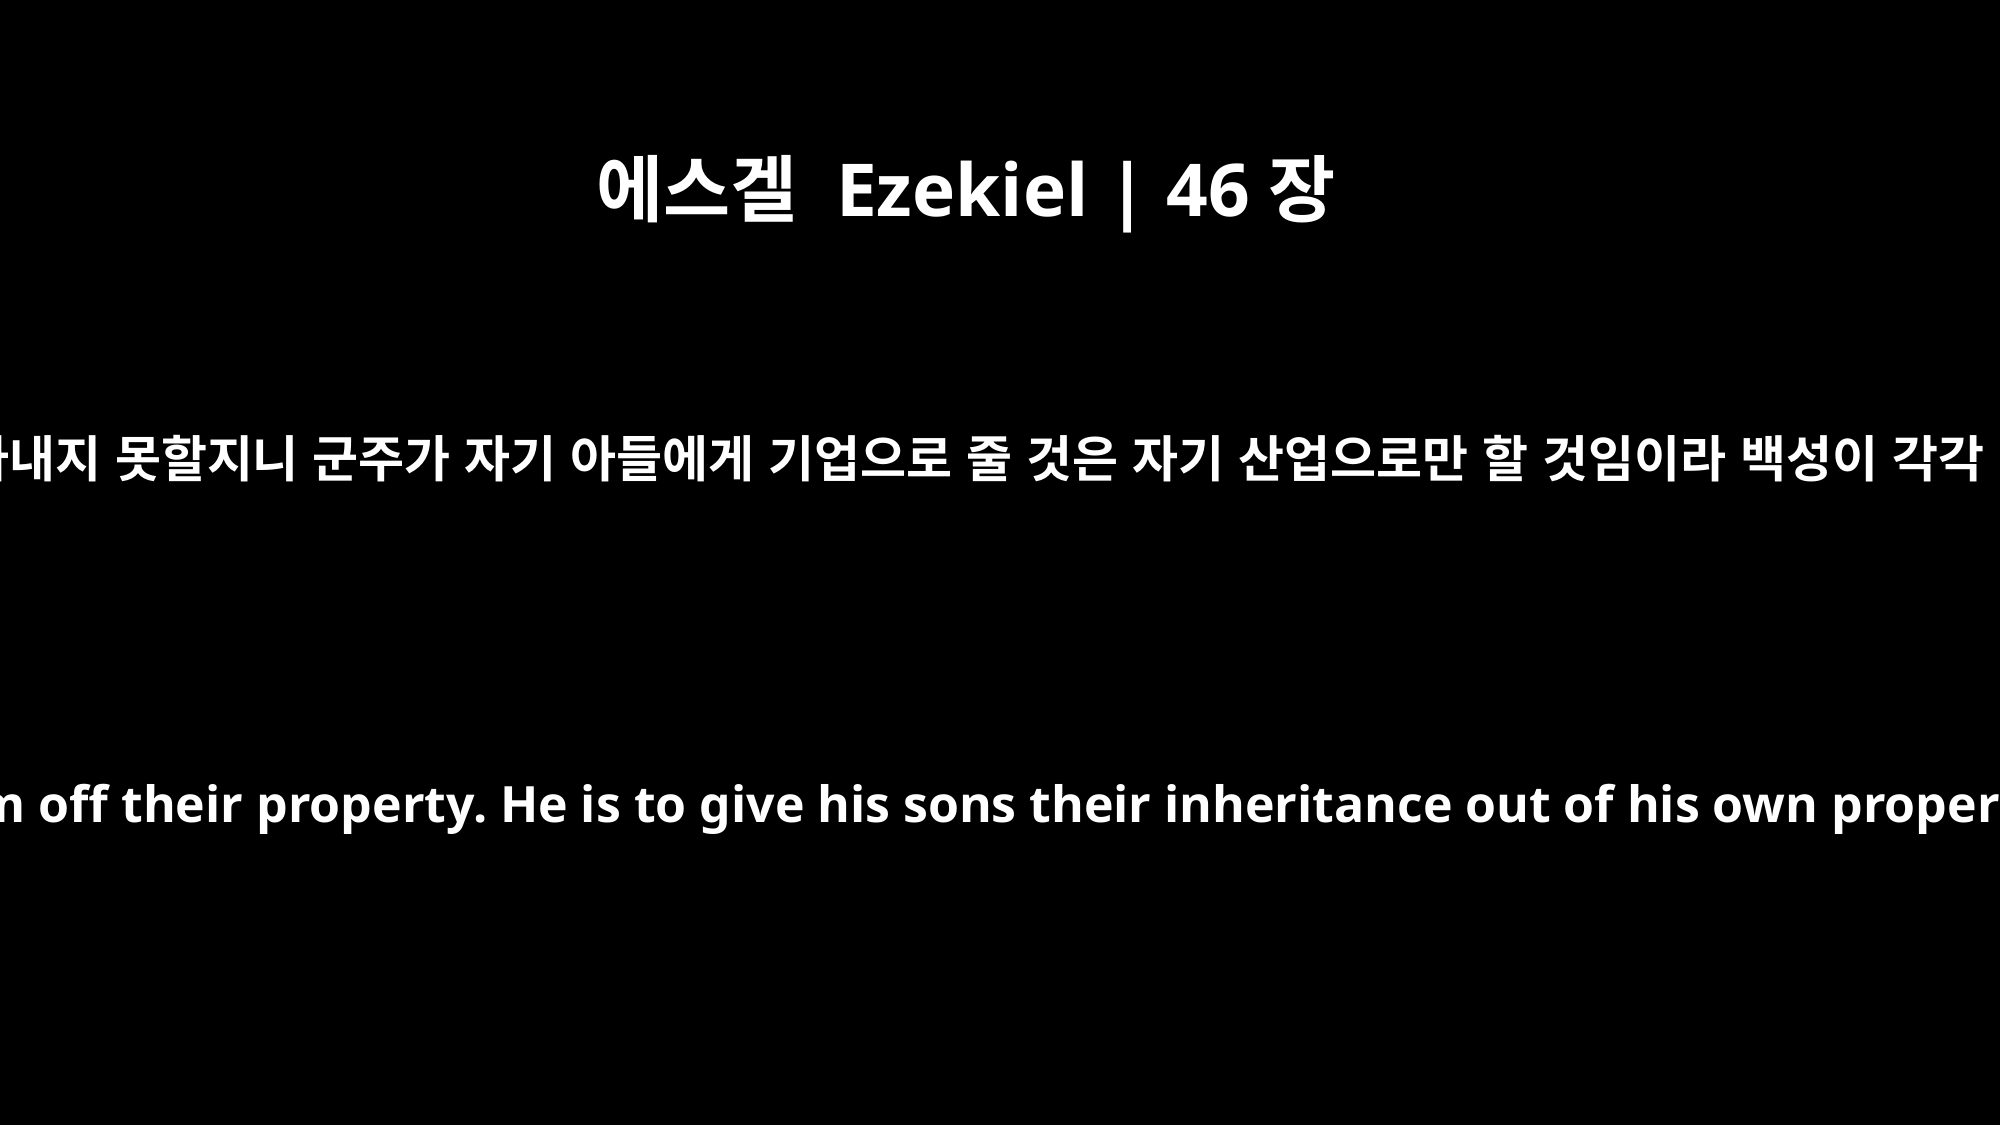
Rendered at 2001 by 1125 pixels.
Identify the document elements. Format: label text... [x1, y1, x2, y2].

text_box 에스겔 Ezekiel | 46장 [581, 136, 1351, 239]
text_box The prince must not take any of the inheritance of the people, driving them off their property. He is to give his sons their inheritance out of his own property, so that none of my people will be separated from his property.'" [0, 764, 2000, 840]
text_box 18 군주는 백성의 기업을 빼앗아 그 산업에서 쫓아내지 못할지니 군주가 자기 아들에게 기업으로 줄 것은 자기 산업으로만 할 것임이라 백성이 각각 그 산업을 떠나 흩어지지 않게 할 것이니라 [0, 359, 2000, 495]
